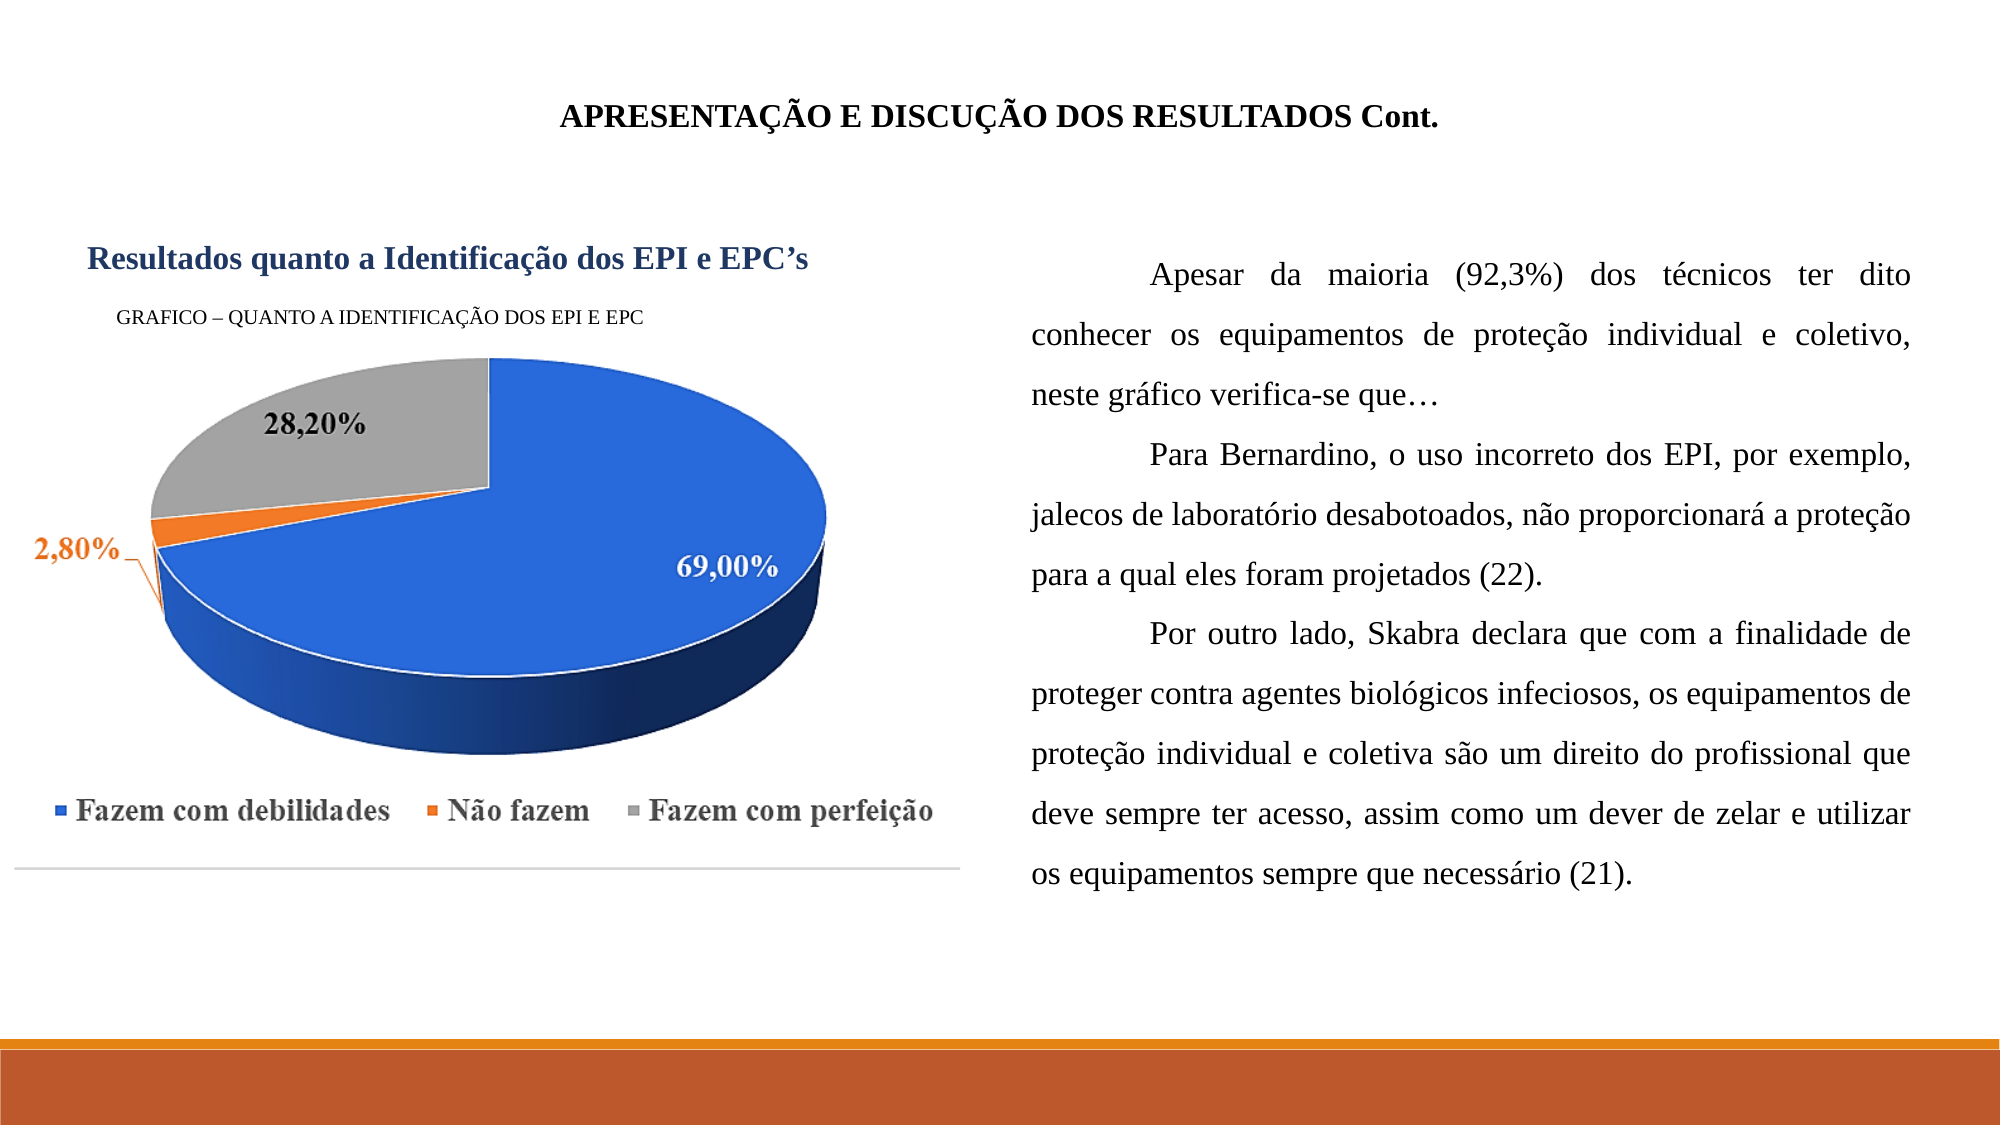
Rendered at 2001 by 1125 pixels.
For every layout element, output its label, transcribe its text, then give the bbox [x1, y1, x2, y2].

text_box Resultados quanto a Identificação dos EPI e EPC’s [72, 208, 1073, 284]
text_box APRESENTAÇÃO E DISCUÇÃO DOS RESULTADOS Cont. [544, 87, 1455, 142]
text_box GRAFICO – QUANTO A IDENTIFICAÇÃO DOS EPI E EPC [49, 295, 711, 337]
text_box Apesar da maioria (92,3%) dos técnicos ter dito conhecer os equipamentos de proteção individual e coletivo, neste gráfico verifica-se que… Para Bernardino, o uso incorreto dos EPI, por exemplo, jalecos de laboratório desabotoados, não proporcionará a proteção para a qual eles foram projetados (22). Por outro lado, Skabra declara que com a finalidade de proteger contra agentes biológicos infeciosos, os equipamentos de proteção individual e coletiva são um direito do profissional que deve sempre ter acesso, assim como um dever de zelar e utilizar os equipamentos sempre que necessário (21). [1016, 224, 1928, 899]
picture [13, 343, 961, 871]
